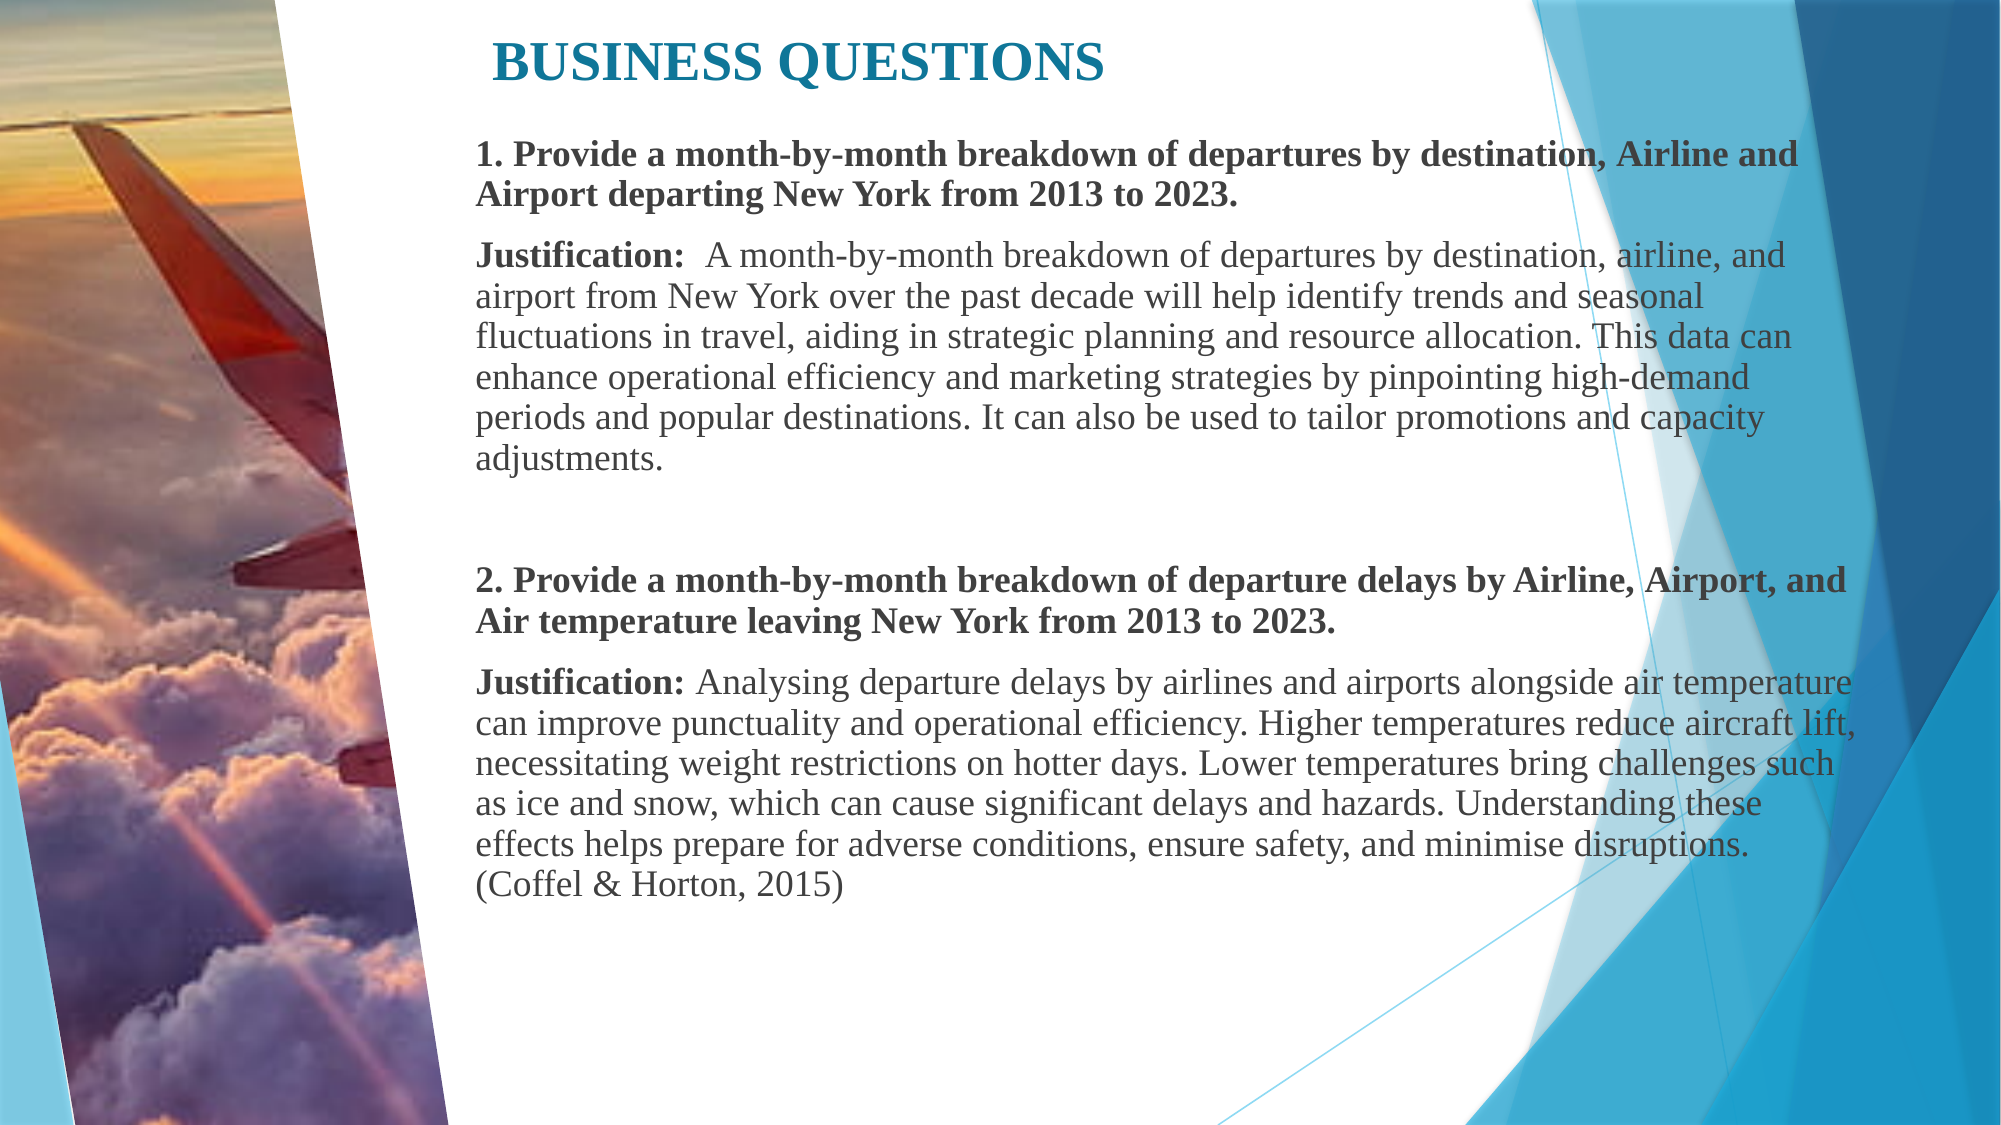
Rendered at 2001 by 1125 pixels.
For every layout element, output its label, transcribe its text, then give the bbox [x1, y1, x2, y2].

picture [0, 0, 449, 1125]
title BUSINESS QUESTIONS [476, 17, 1544, 101]
list 1. Provide a month-by-month breakdown of departures by destination, Airline and Airport departing New York from 2013 to 2023. Justification: A month-by-month breakdown of departures by destination, airline, and airport from New York over the past decade will help identify trends and seasonal fluctuations in travel, aiding in strategic planning and resource allocation. This data can enhance operational efficiency and marketing strategies by pinpointing high-demand periods and popular destinations. It can also be used to tailor promotions and capacity adjustments. 2. Provide a month-by-month breakdown of departure delays by Airline, Airport, and Air temperature leaving New York from 2013 to 2023. Justification: Analysing departure delays by airlines and airports alongside air temperature can improve punctuality and operational efficiency. Higher temperatures reduce aircraft lift, necessitating weight restrictions on hotter days. Lower temperatures bring challenges such as ice and snow, which can cause significant delays and hazards. Understanding these effects helps prepare for adverse conditions, ensure safety, and minimise disruptions. (Coffel & Horton, 2015) [460, 126, 1884, 967]
